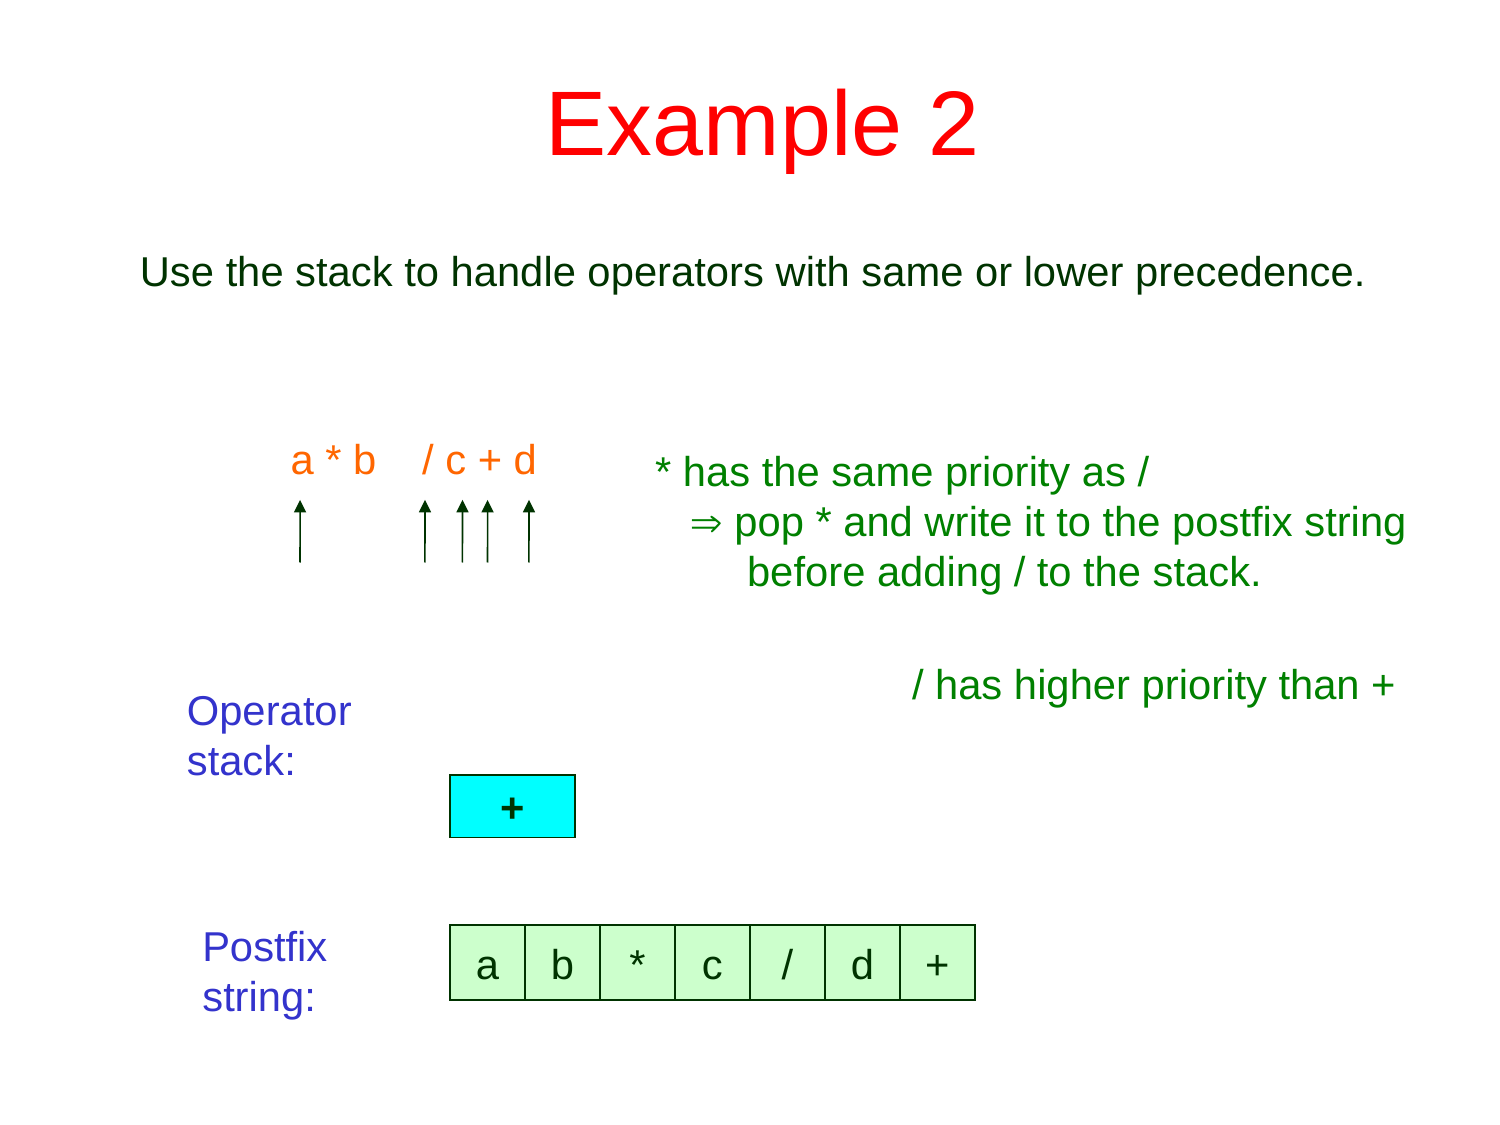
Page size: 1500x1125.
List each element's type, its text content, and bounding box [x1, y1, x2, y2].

text_box a [449, 924, 524, 1000]
text_box * [600, 924, 674, 1000]
text_box [293, 499, 307, 563]
text_box [418, 499, 432, 563]
text_box [522, 499, 536, 563]
text_box c [674, 924, 750, 1000]
text_box Operator stack: [172, 676, 367, 792]
text_box d [824, 924, 899, 1000]
title Example 2 [112, 24, 1388, 213]
text_box [456, 499, 469, 563]
text_box b [524, 924, 600, 1000]
text_box a * b / c + d [275, 425, 552, 490]
text_box / has higher priority than + [897, 650, 1446, 715]
text_box + [450, 774, 575, 838]
text_box + [899, 924, 975, 1000]
text_box / [750, 924, 824, 1000]
text_box Postfix string: [187, 912, 354, 1028]
text_box * has the same priority as /  pop * and write it to the postfix string before adding / to the stack. [640, 437, 1422, 603]
text_box Use the stack to handle operators with same or lower precedence. [124, 237, 1463, 303]
text_box [481, 499, 494, 563]
